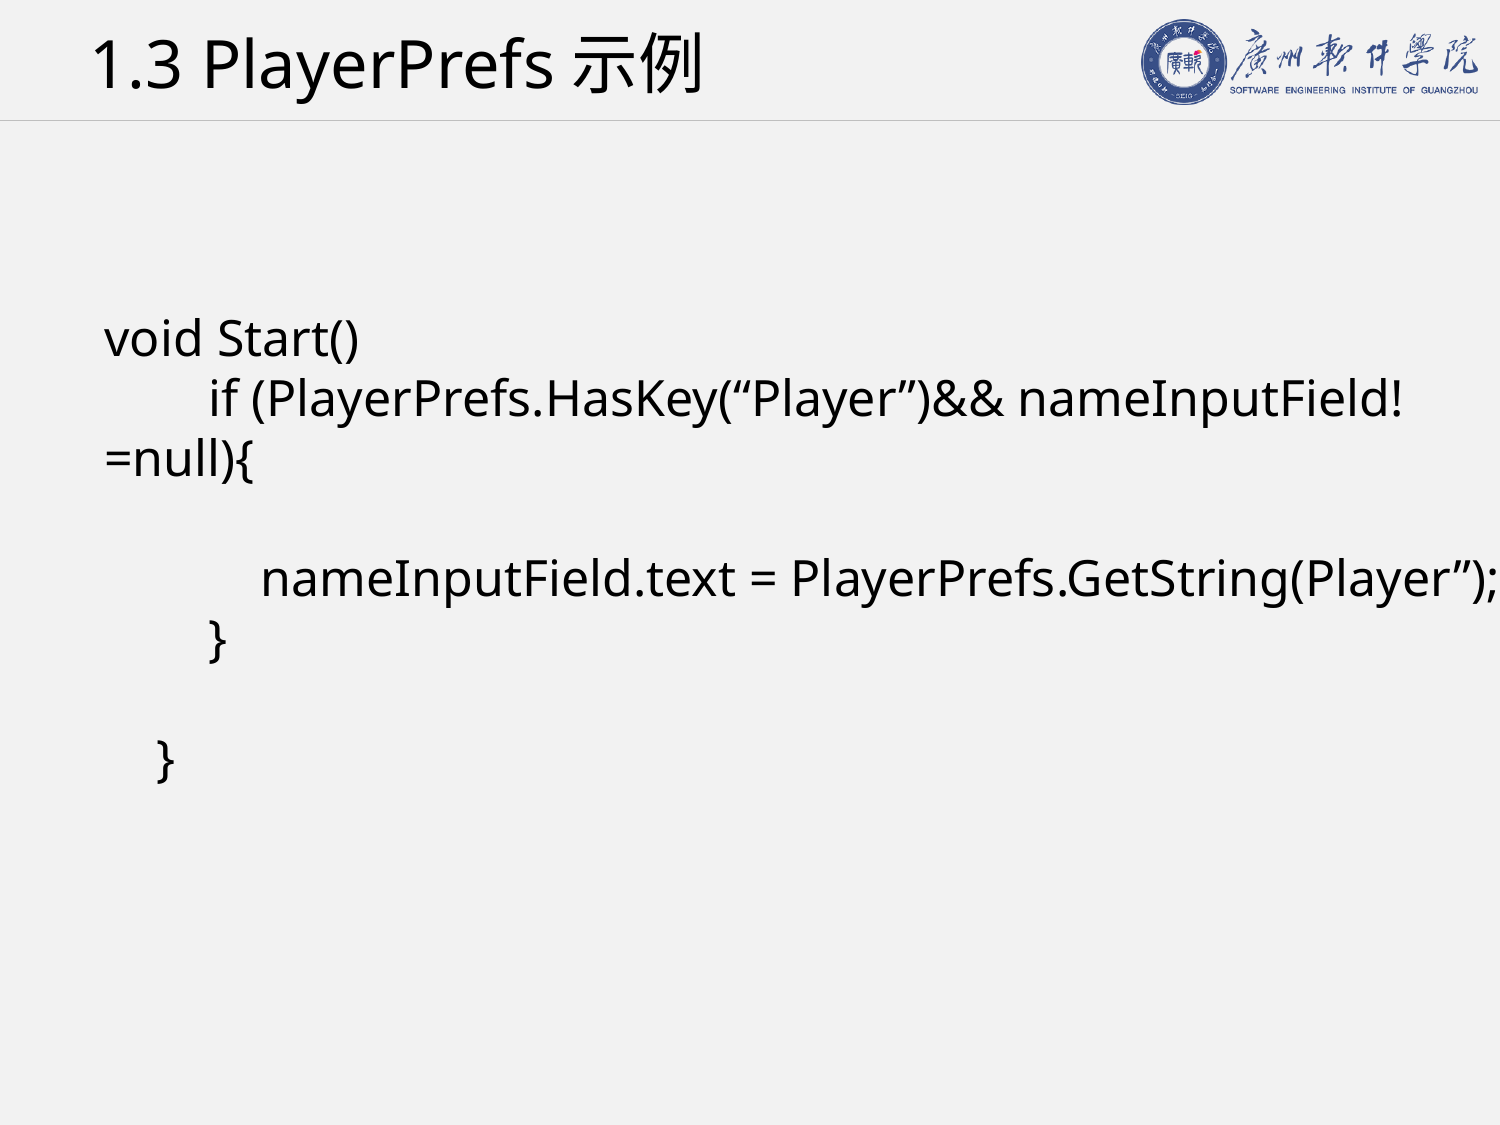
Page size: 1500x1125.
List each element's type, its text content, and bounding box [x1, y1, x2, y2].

picture [1141, 19, 1478, 105]
title 1.3 PlayerPrefs示例 [75, 23, 1023, 117]
text_box void Start() if (PlayerPrefs.HasKey(“Player”)&& nameInputField!=null){ nameInputField.text = PlayerPrefs.GetString(Player”); } } [89, 299, 1500, 795]
